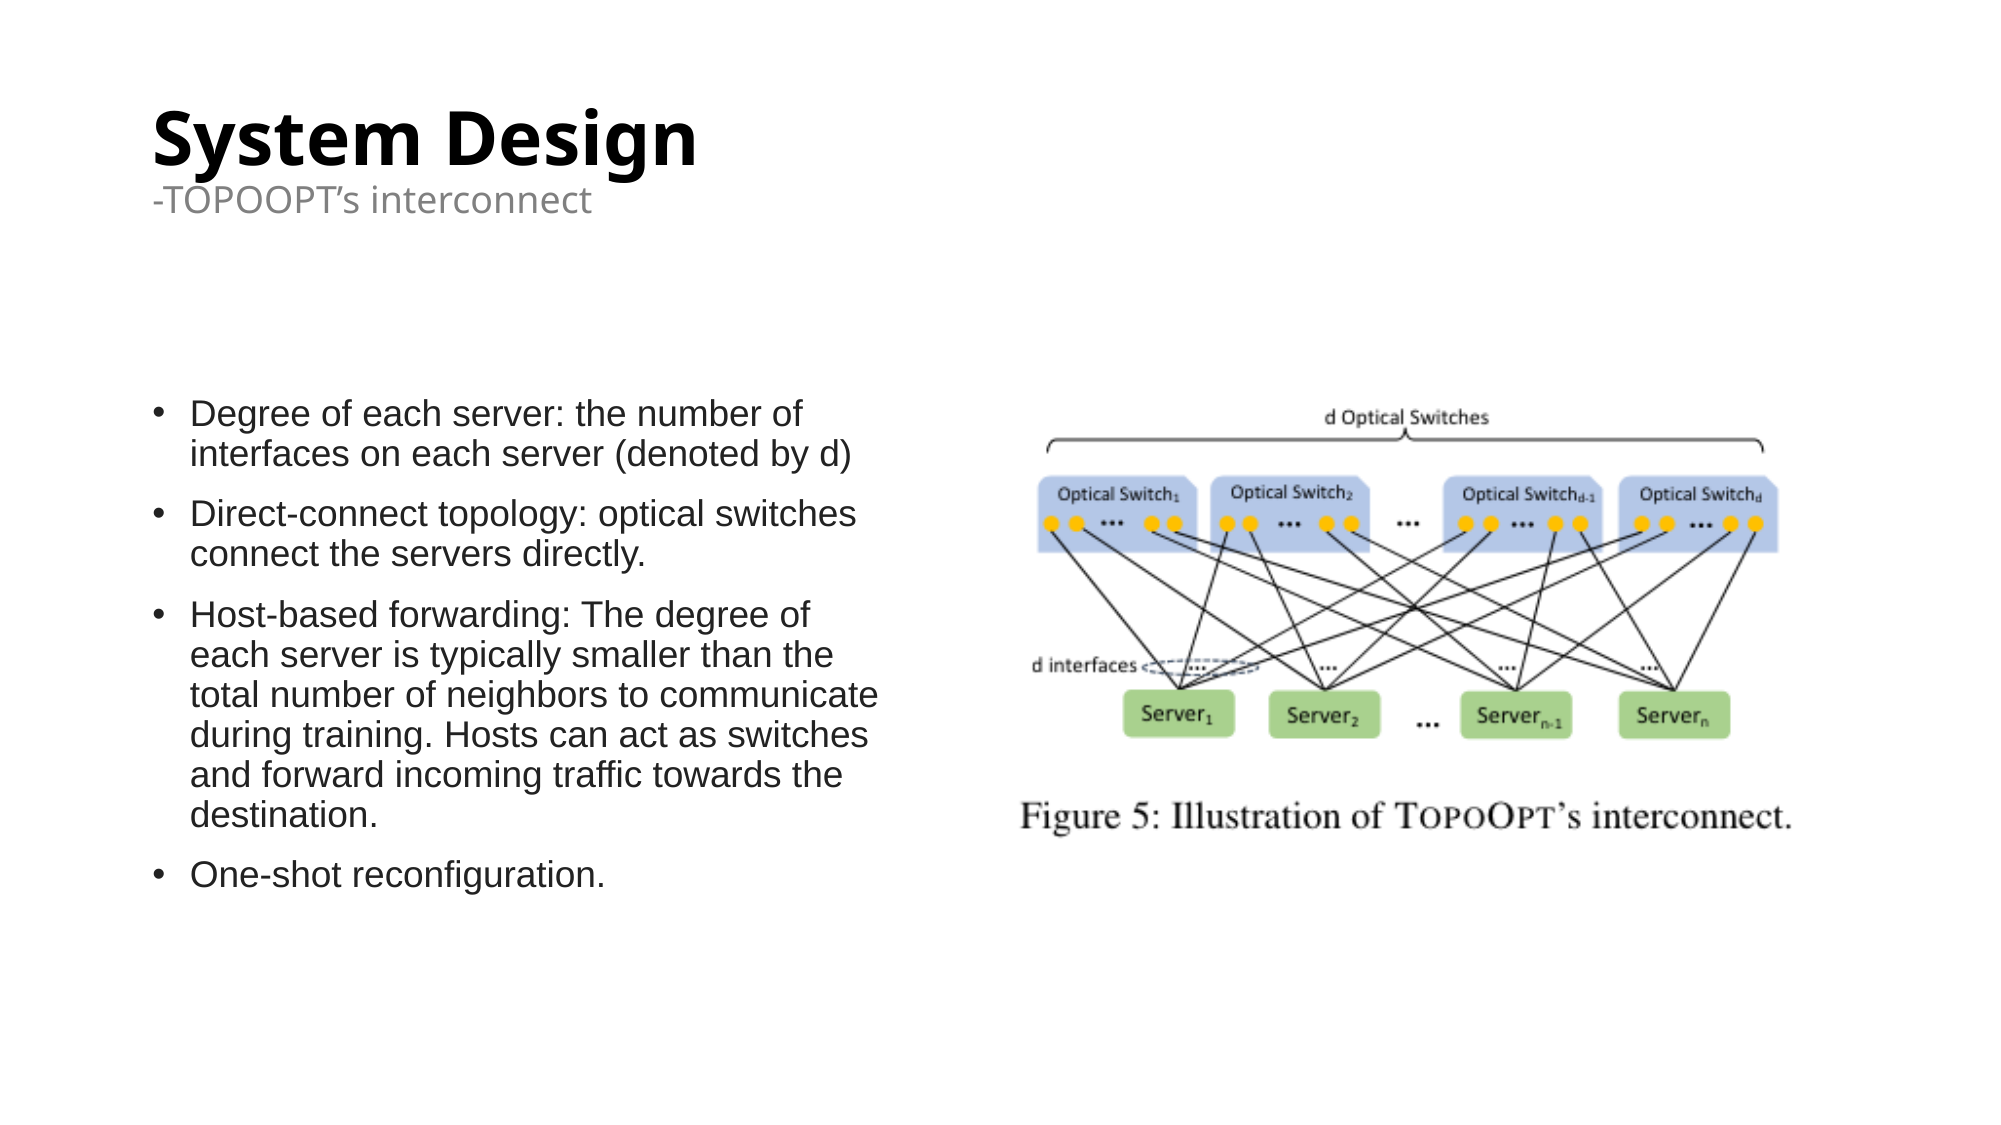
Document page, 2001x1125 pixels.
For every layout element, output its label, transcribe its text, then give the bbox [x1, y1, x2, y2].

title System Design -TOPOOPT’s interconnect [137, 52, 1863, 271]
list Degree of each server: the number of interfaces on each server (denoted by d) Direct-connect topology: optical switches connect the servers directly. Host-based forwarding: The degree of each server is typically smaller than the total number of neighbors to communicate during training. Hosts can act as switches and forward incoming traffic towards the destination. One-shot reconfiguration. [137, 386, 914, 1072]
picture [971, 368, 1838, 858]
